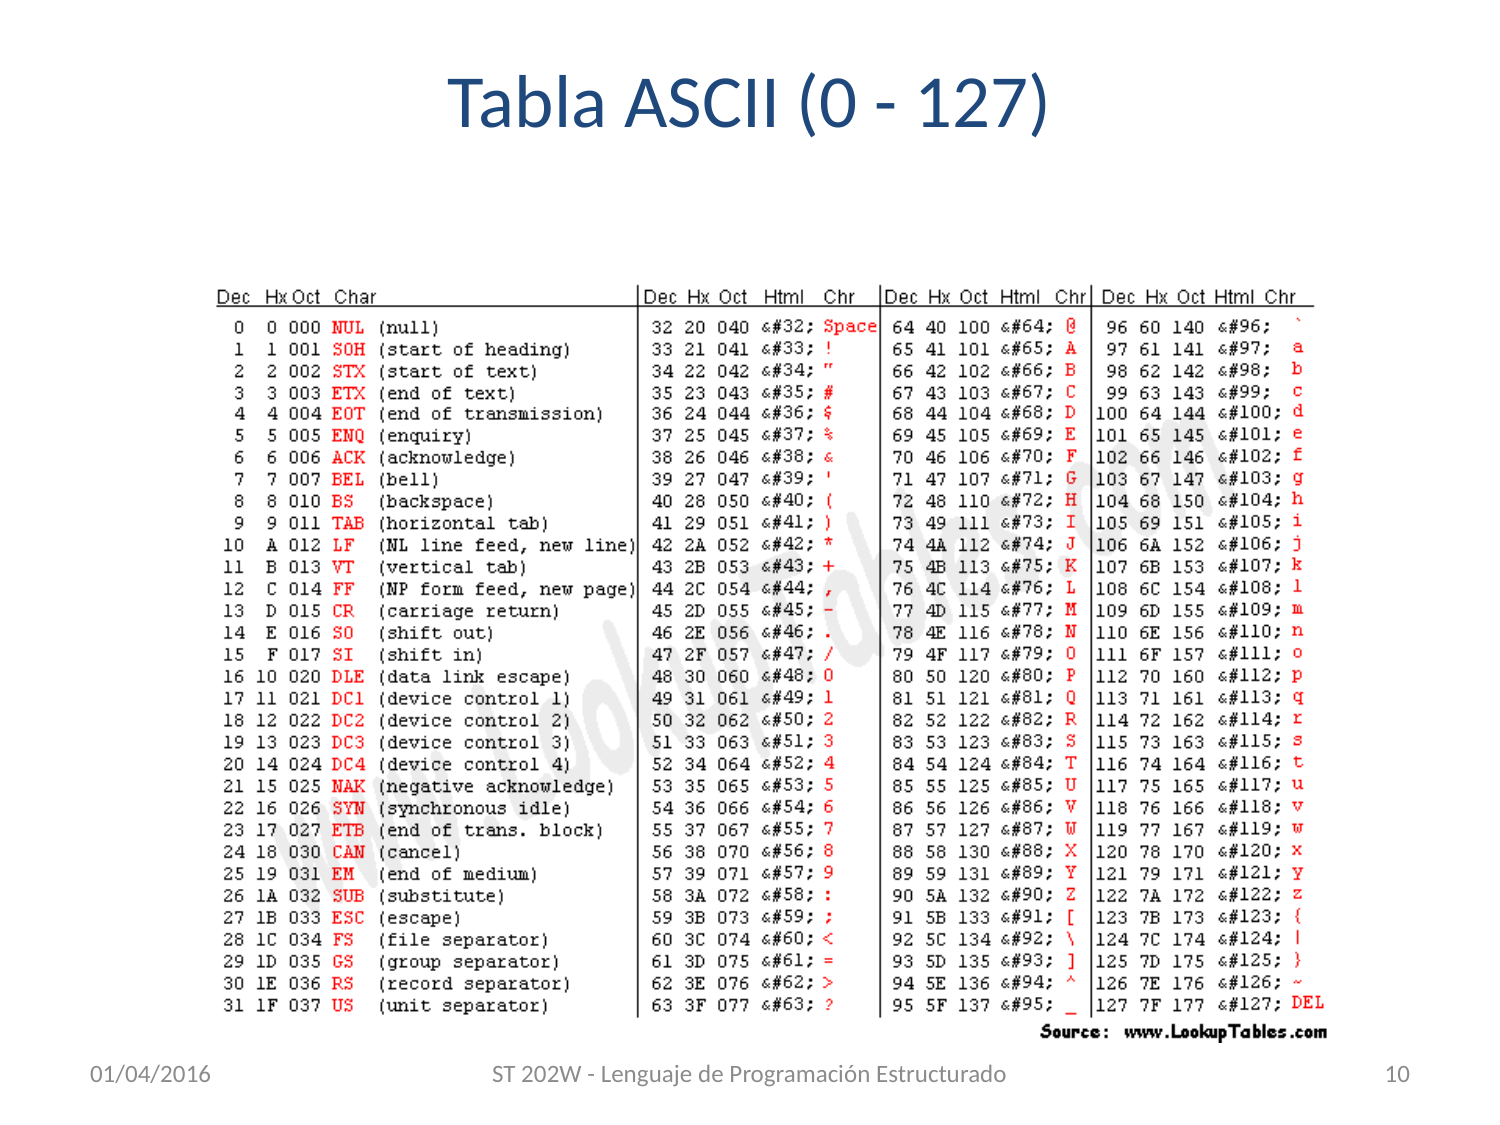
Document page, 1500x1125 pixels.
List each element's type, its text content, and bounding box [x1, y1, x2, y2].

slide_number 10 [1074, 1042, 1425, 1103]
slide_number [75, 1042, 425, 1103]
footer ST 202W - Lenguaje de Programación Estructurado [474, 1052, 1025, 1103]
picture [212, 279, 1330, 1043]
text_box Tabla ASCII (0 - 127) [74, 45, 1425, 233]
